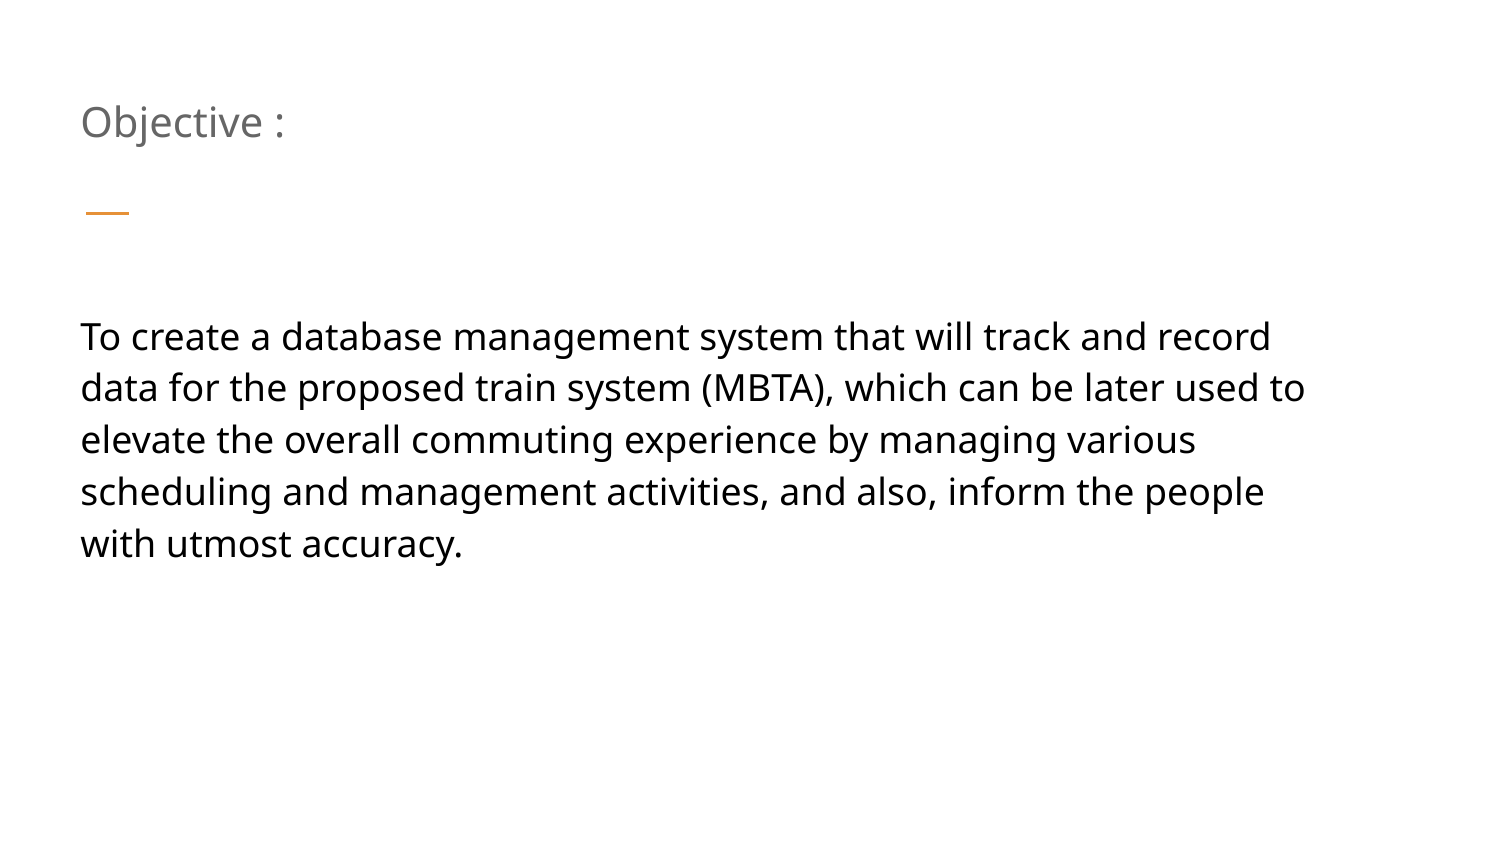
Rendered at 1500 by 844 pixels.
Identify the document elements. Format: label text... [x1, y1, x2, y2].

subtitle To create a database management system that will track and record data for the proposed train system (MBTA), which can be later used to elevate the overall commuting experience by managing various scheduling and management activities, and also, inform the people with utmost accuracy. [65, 290, 1362, 553]
title Objective : [65, 63, 1464, 161]
